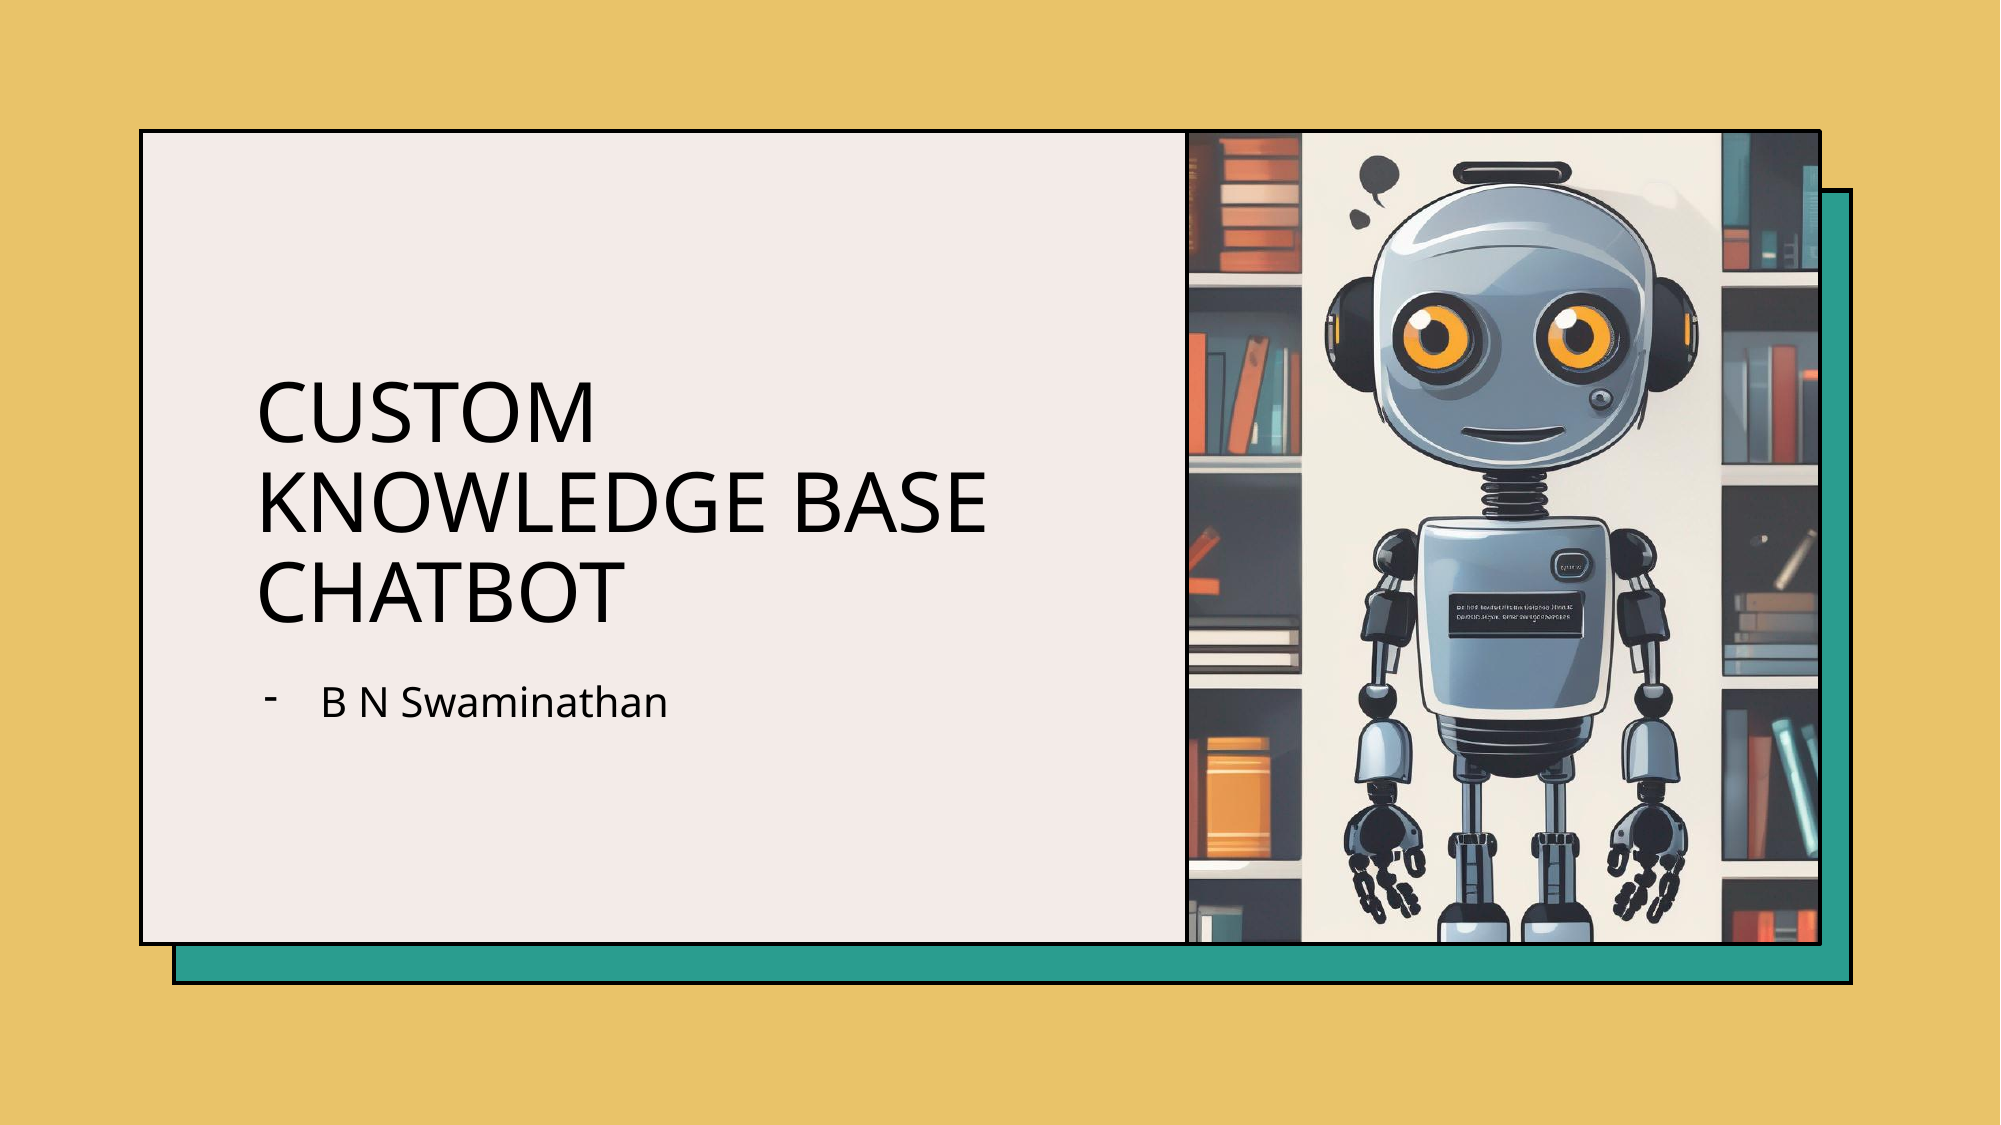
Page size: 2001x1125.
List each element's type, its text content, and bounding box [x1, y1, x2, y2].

subtitle B N Swaminathan ​ [240, 658, 1040, 762]
picture [1188, 133, 1818, 942]
title CUSTOM KNOWLEDGE BASE CHATBOT [240, 367, 1040, 648]
